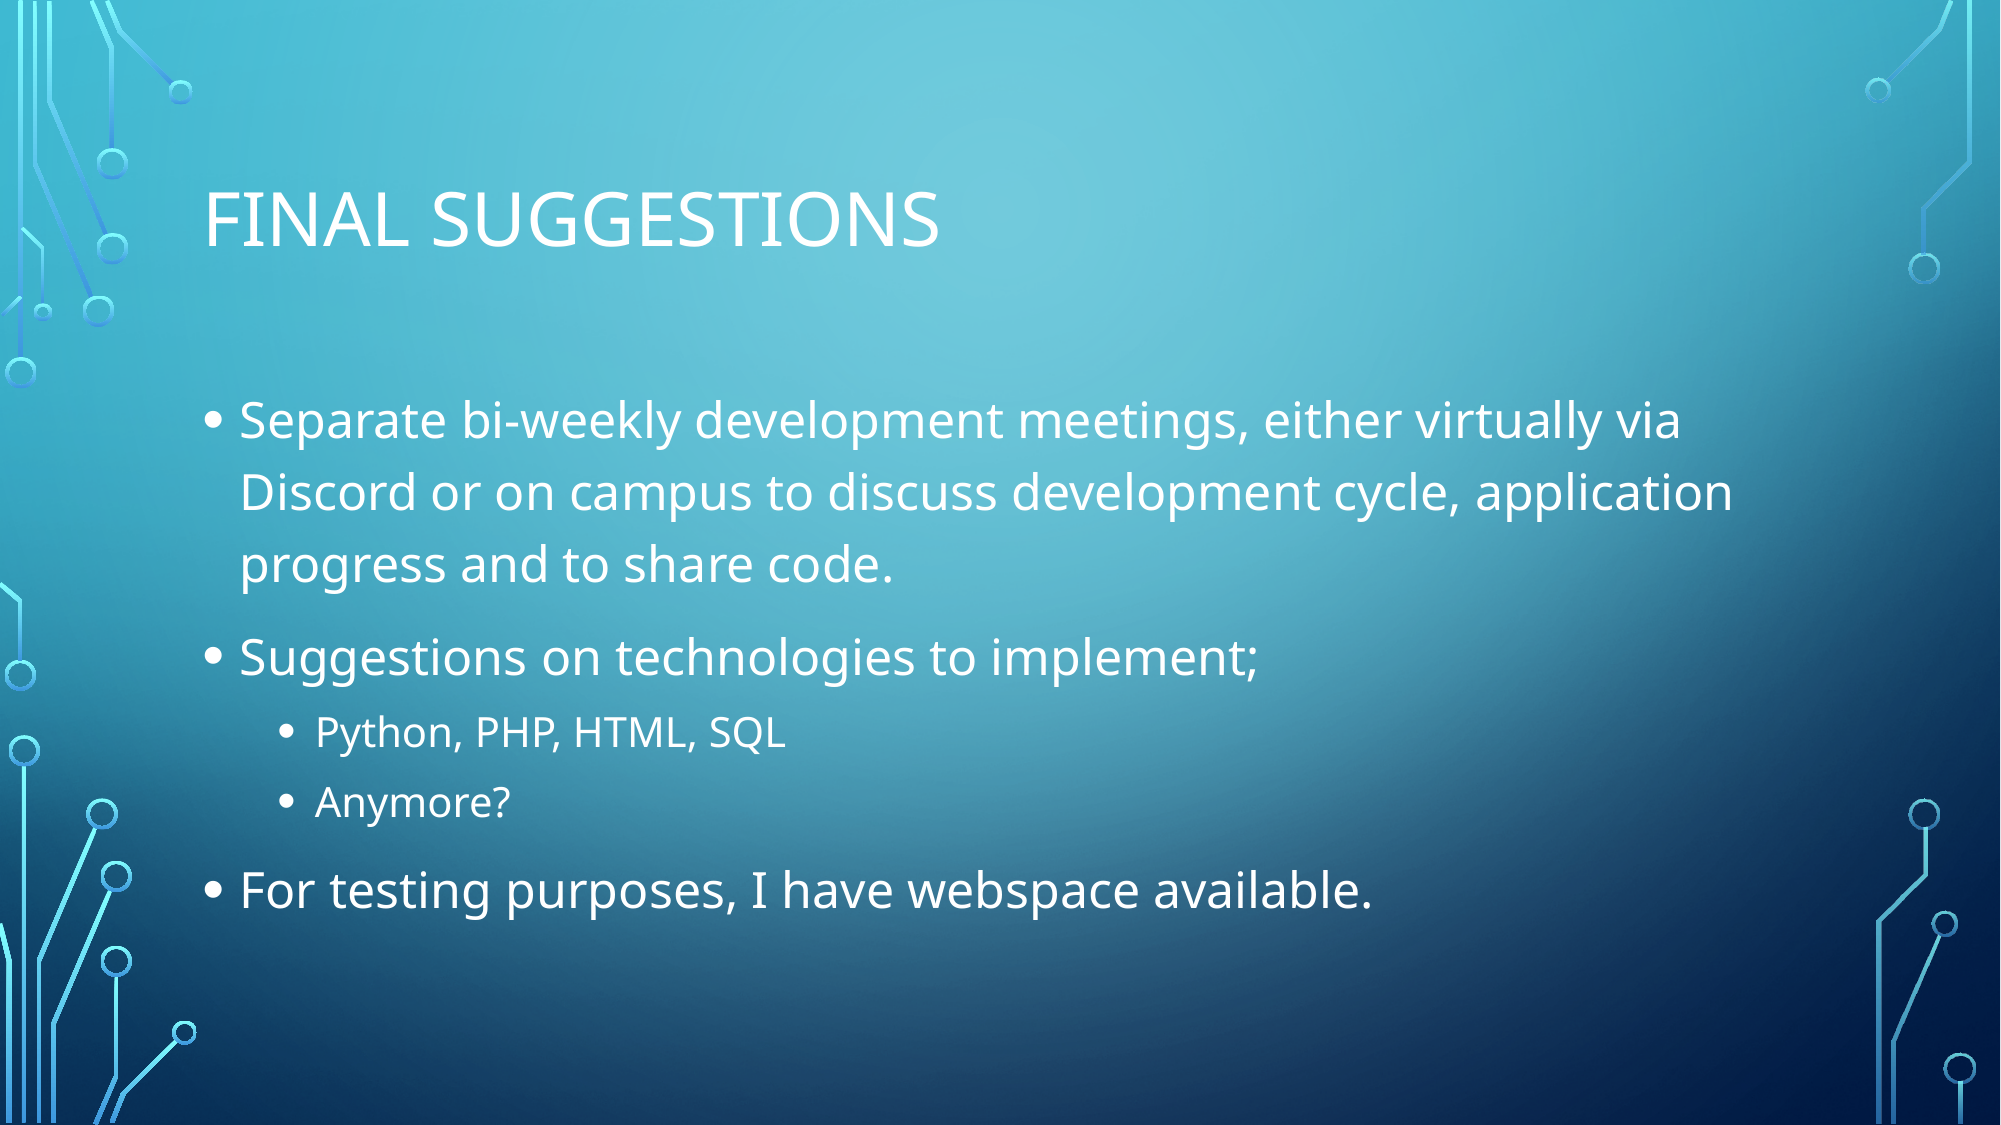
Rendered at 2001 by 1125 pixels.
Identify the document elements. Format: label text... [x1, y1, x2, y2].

list Separate bi-weekly development meetings, either virtually via Discord or on campus to discuss development cycle, application progress and to share code. Suggestions on technologies to implement; Python, PHP, HTML, SQL Anymore? For testing purposes, I have webspace available. [187, 369, 1813, 950]
title Final suggestions [187, 101, 1813, 344]
